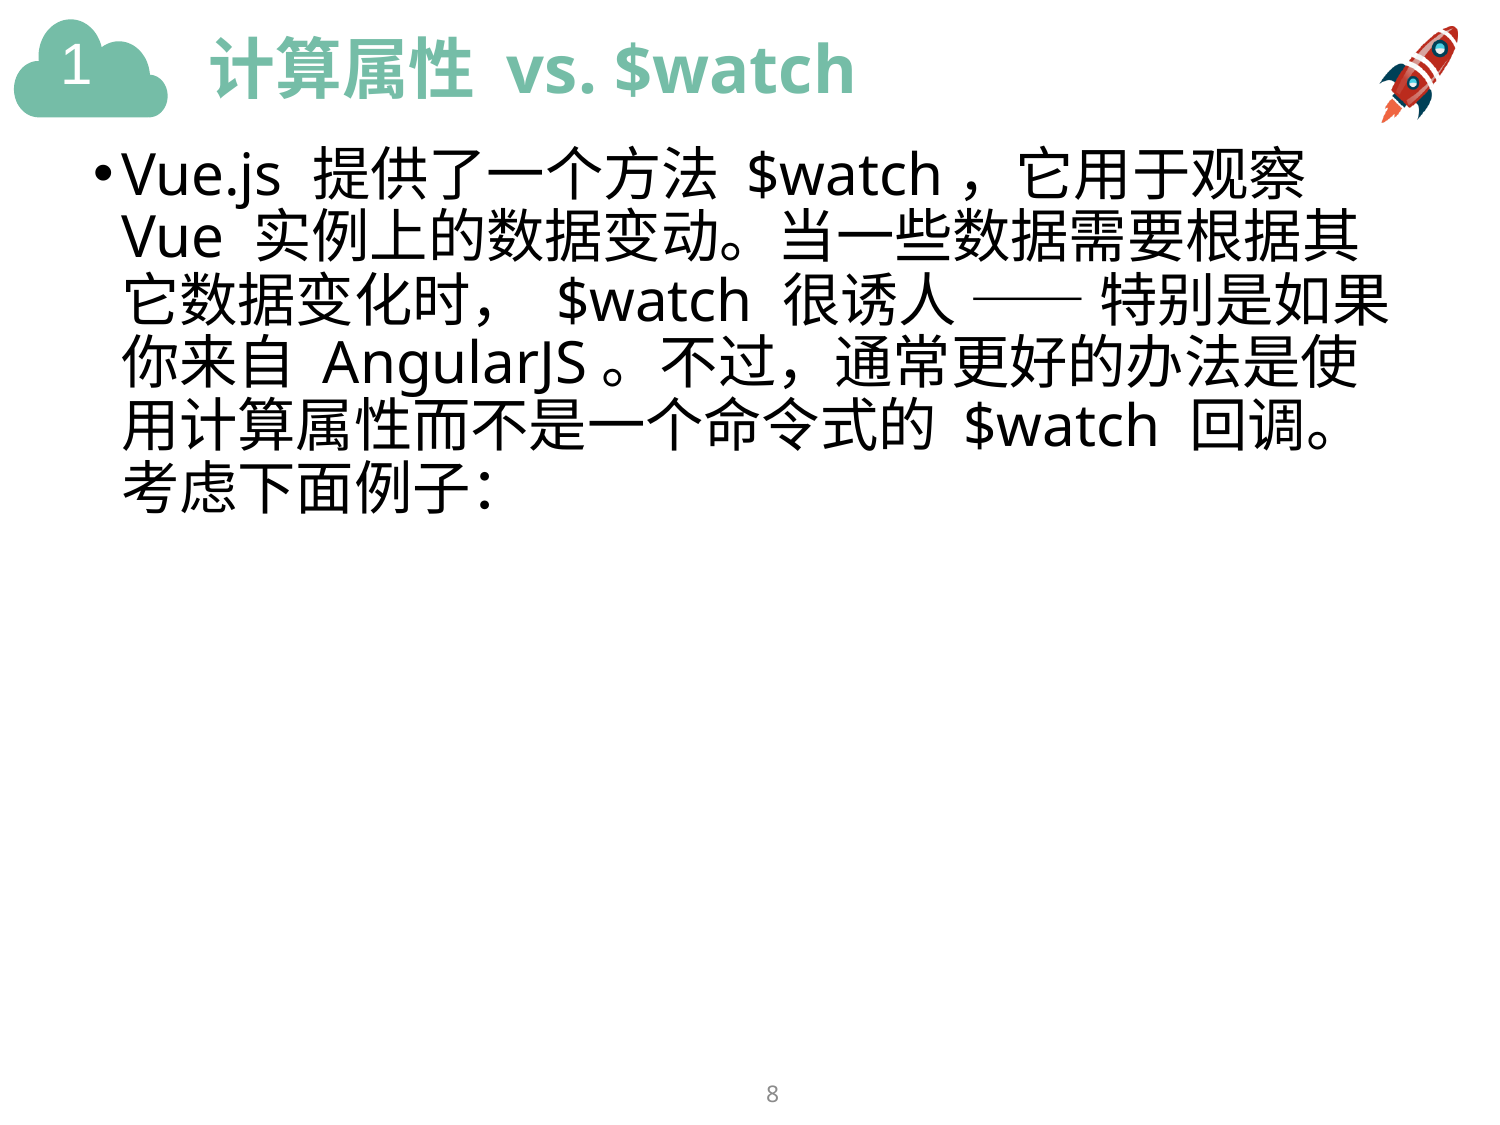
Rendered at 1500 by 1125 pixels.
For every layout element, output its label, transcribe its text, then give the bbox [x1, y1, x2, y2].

list Vue.js 提供了一个方法 $watch，它用于观察 Vue 实例上的数据变动。当一些数据需要根据其它数据变化时， $watch 很诱人 —— 特别是如果你来自 AngularJS。不过，通常更好的办法是使用计算属性而不是一个命令式的 $watch 回调。考虑下面例子： [78, 137, 1416, 1066]
slide_number 8 [712, 1064, 833, 1125]
title 计算属性 vs. $watch [193, 17, 1355, 127]
picture [1379, 26, 1458, 123]
